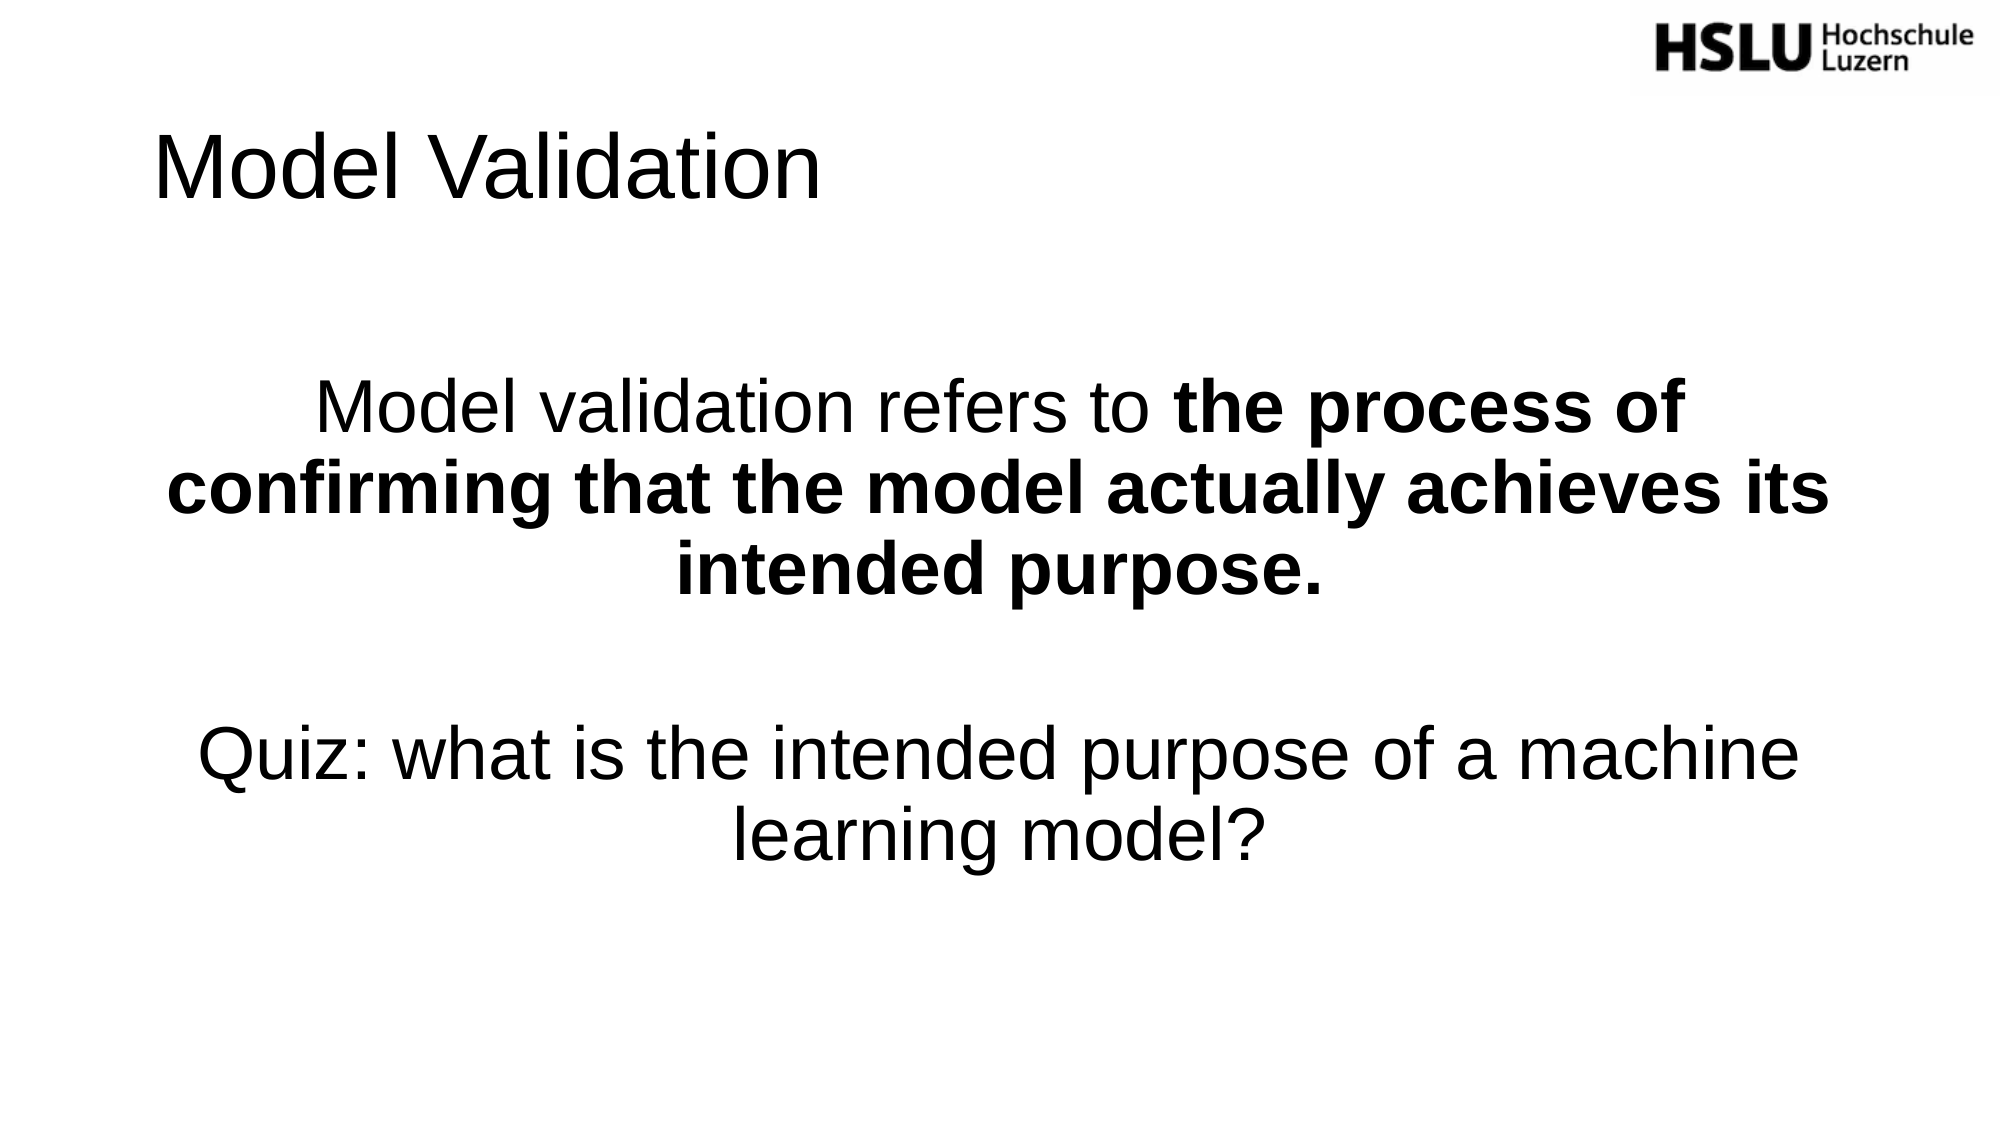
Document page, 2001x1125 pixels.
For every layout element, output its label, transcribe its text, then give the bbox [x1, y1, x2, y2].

title Model Validation [137, 59, 1863, 278]
picture [1630, 0, 2000, 96]
list Model validation refers to the process of confirming that the model actually achieves its intended purpose. Quiz: what is the intended purpose of a machine learning model? [137, 360, 1863, 1014]
